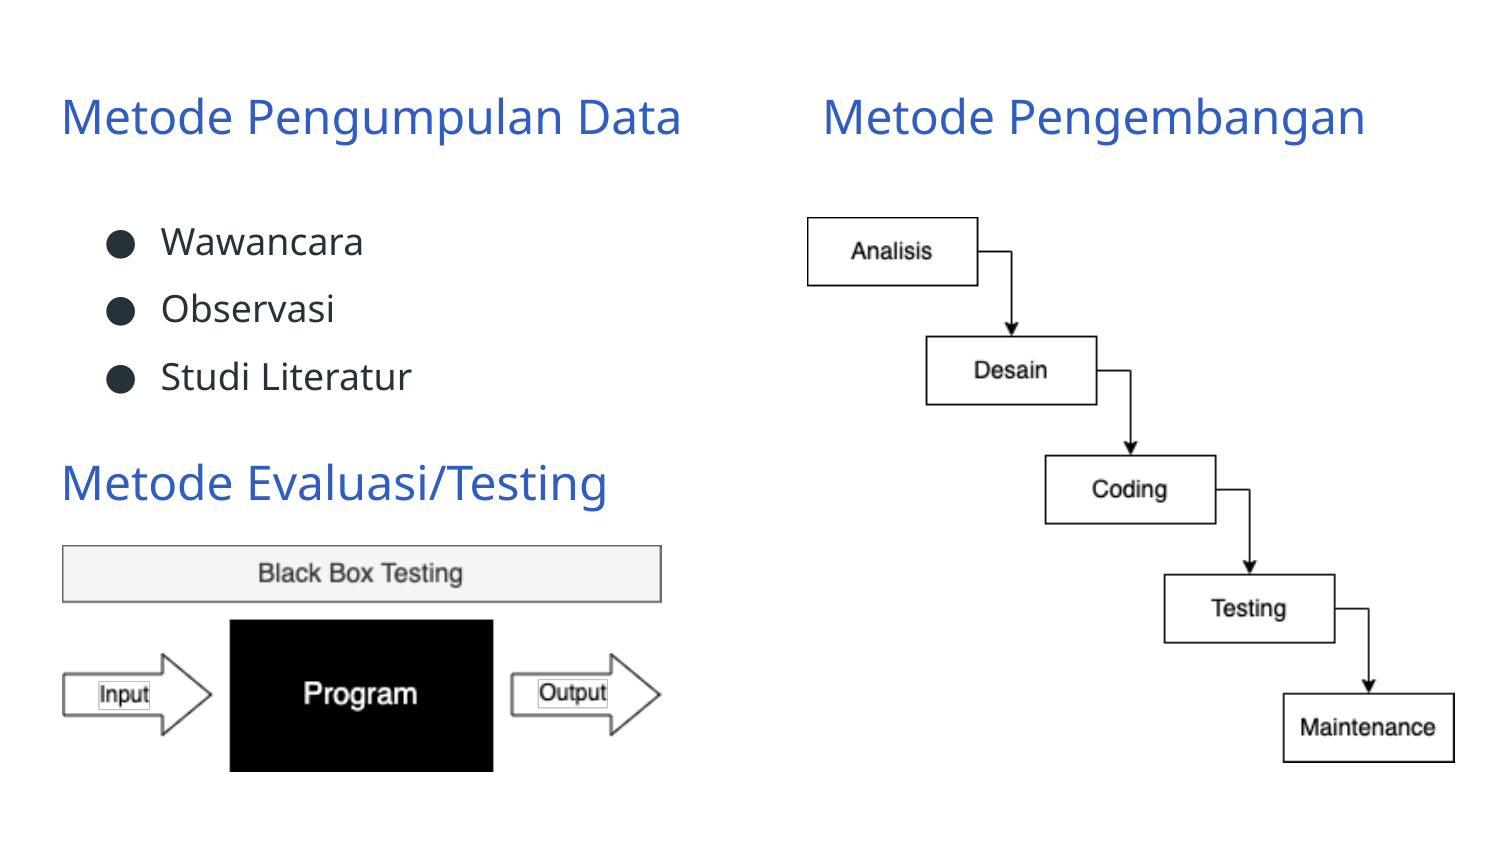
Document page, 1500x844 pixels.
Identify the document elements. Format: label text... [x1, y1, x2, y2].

picture [61, 545, 662, 773]
title Metode Pengembangan [807, 71, 1425, 166]
picture [806, 217, 1455, 763]
subtitle Wawancara Observasi Studi Literatur [70, 179, 689, 424]
title Metode Evaluasi/Testing [45, 437, 723, 532]
title Metode Pengumpulan Data [45, 71, 723, 166]
